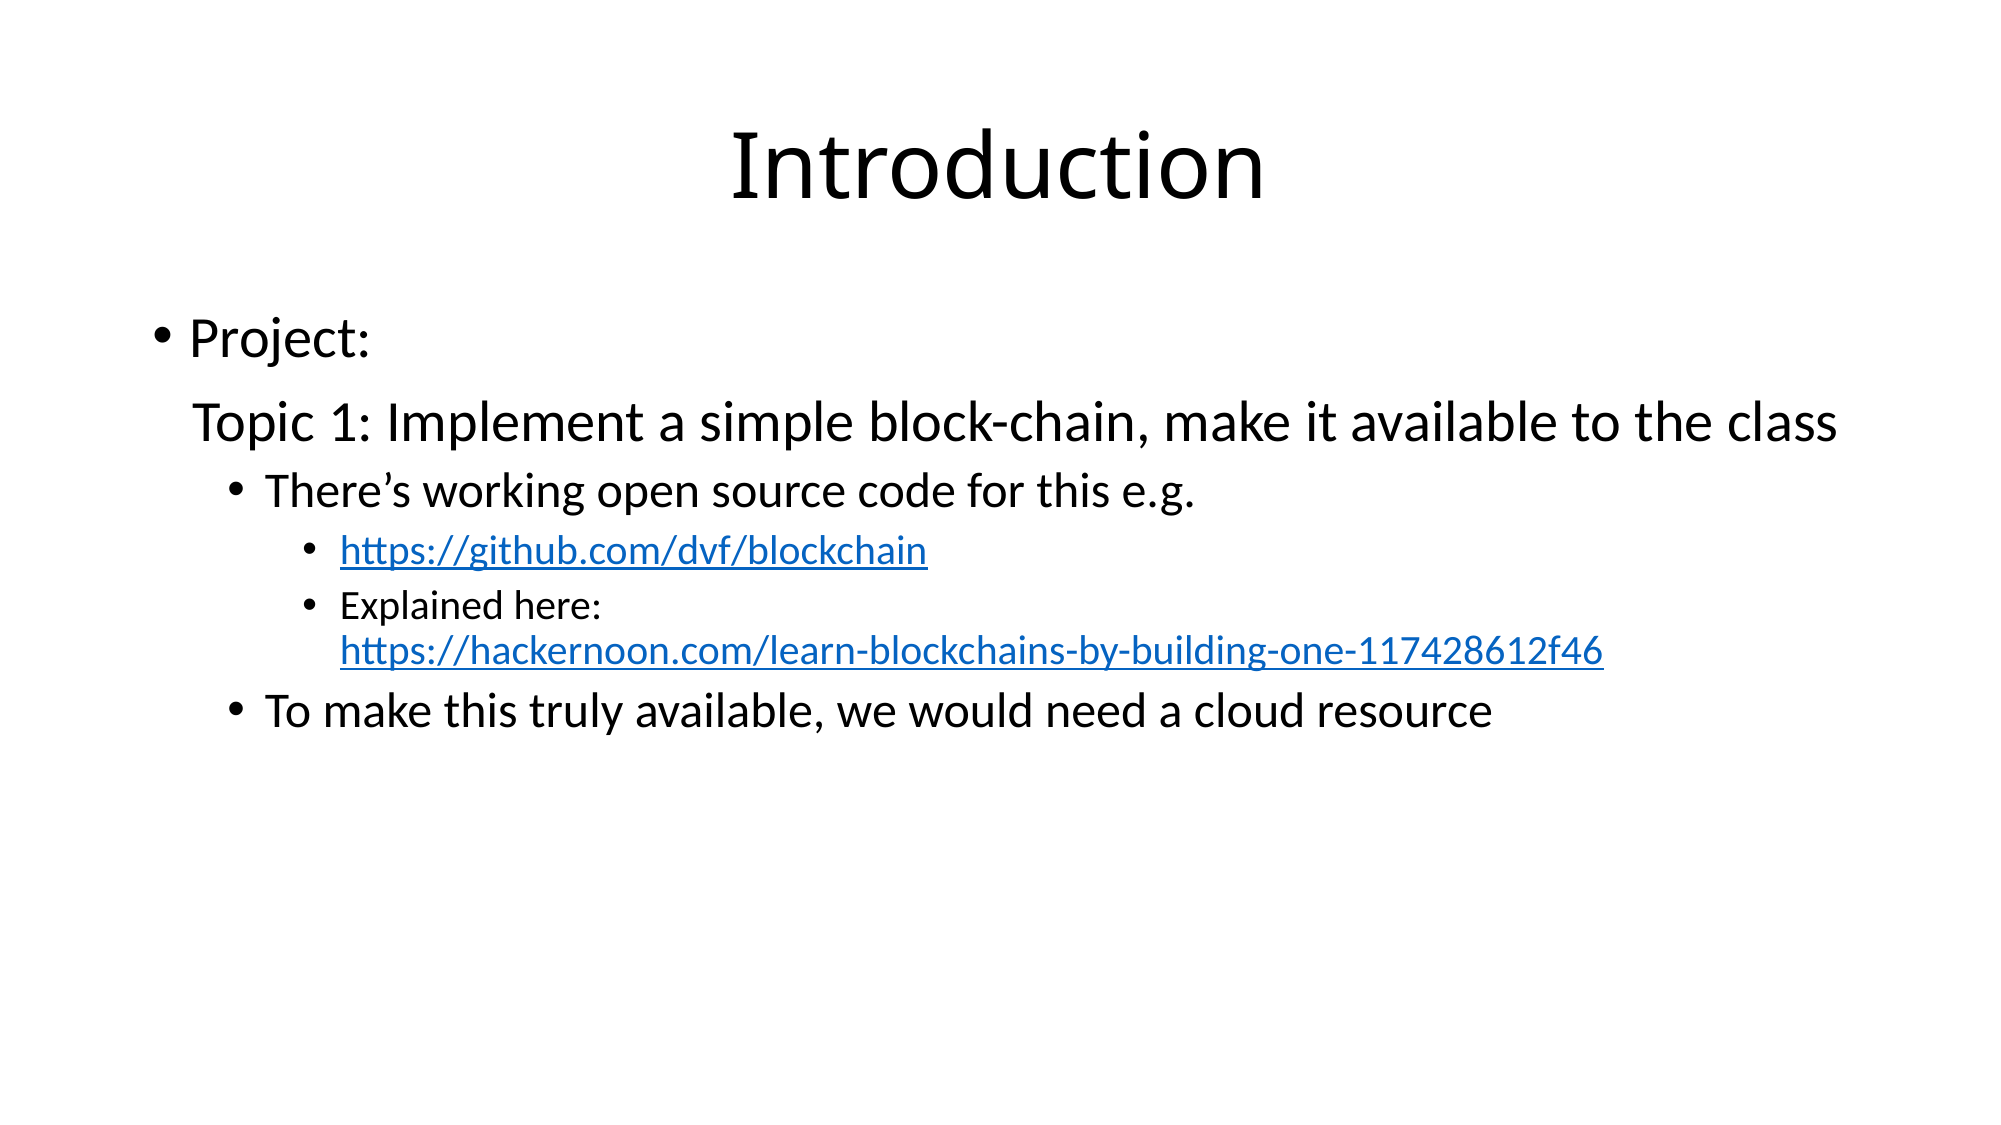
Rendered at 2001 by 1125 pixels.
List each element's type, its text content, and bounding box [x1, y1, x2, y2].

title Introduction [137, 59, 1863, 278]
list Project: Topic 1: Implement a simple block-chain, make it available to the class There’s working open source code for this e.g. https://github.com/dvf/blockchain Explained here: https://hackernoon.com/learn-blockchains-by-building-one-117428612f46 To make this truly available, we would need a cloud resource [137, 299, 1863, 1014]
